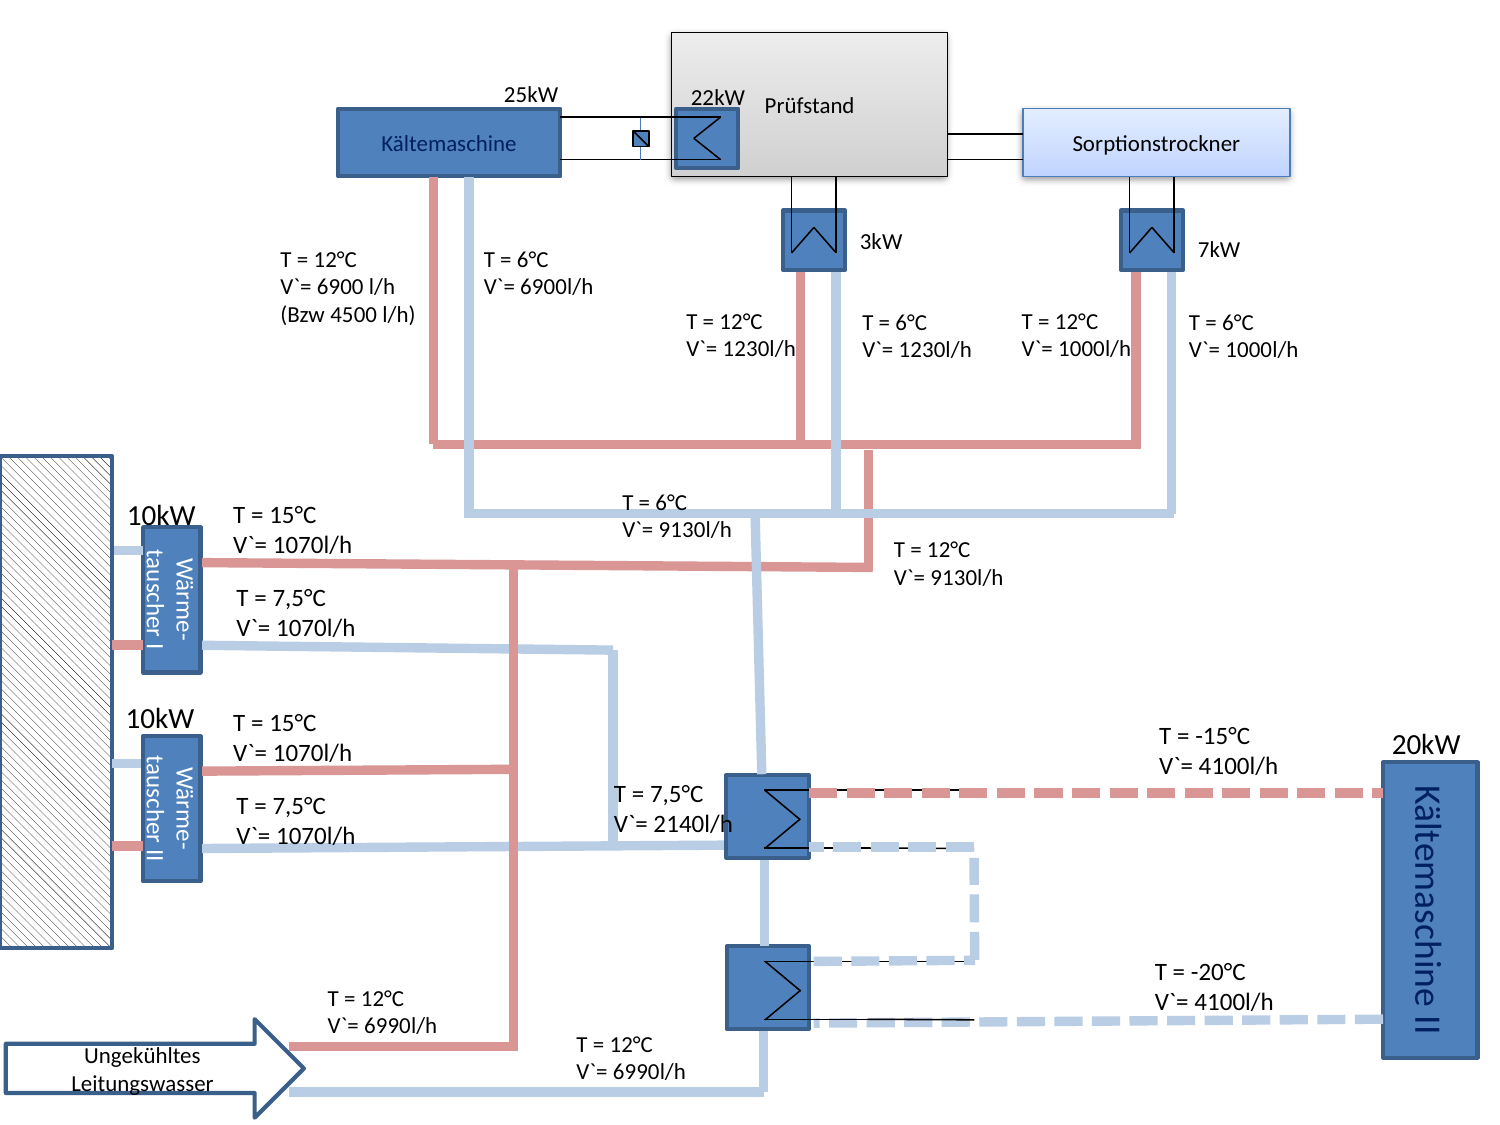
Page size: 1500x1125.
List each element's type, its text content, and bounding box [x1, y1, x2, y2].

text_box T = 12°C V`= 6990l/h [312, 975, 456, 1046]
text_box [201, 844, 509, 849]
text_box Ungekühltes Leitungswasser [3, 1017, 306, 1120]
text_box T = 15°C V`= 1070l/h [218, 699, 393, 767]
text_box 10kW [110, 692, 219, 743]
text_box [201, 562, 749, 568]
text_box Wärme-tauscher II [141, 743, 203, 883]
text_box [726, 774, 975, 858]
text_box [618, 844, 721, 849]
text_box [768, 562, 873, 568]
text_box 10kW [112, 488, 220, 539]
text_box T = 7,5°C V`= 2140l/h [618, 770, 749, 843]
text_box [813, 712, 1490, 1058]
text_box T = 7,5°C V`= 2140l/h [599, 770, 608, 843]
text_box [265, 32, 1315, 514]
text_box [518, 644, 614, 651]
text_box Wärme-tauscher I [141, 539, 203, 675]
text_box T = 7,5°C V`= 1070l/h [221, 577, 396, 643]
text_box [726, 946, 975, 1030]
text_box T = 12°C V`= 9130l/h [879, 527, 1022, 597]
text_box T = 6°C V`= 9130l/h [607, 523, 749, 550]
text_box [0, 454, 114, 950]
text_box T = 15°C V`= 1070l/h [218, 491, 393, 560]
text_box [518, 844, 608, 849]
text_box T = 12°C V`= 6990l/h [561, 1021, 704, 1091]
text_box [201, 644, 509, 651]
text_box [754, 521, 763, 775]
text_box T = 7,5°C V`= 1070l/h [221, 782, 396, 843]
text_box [632, 130, 650, 147]
